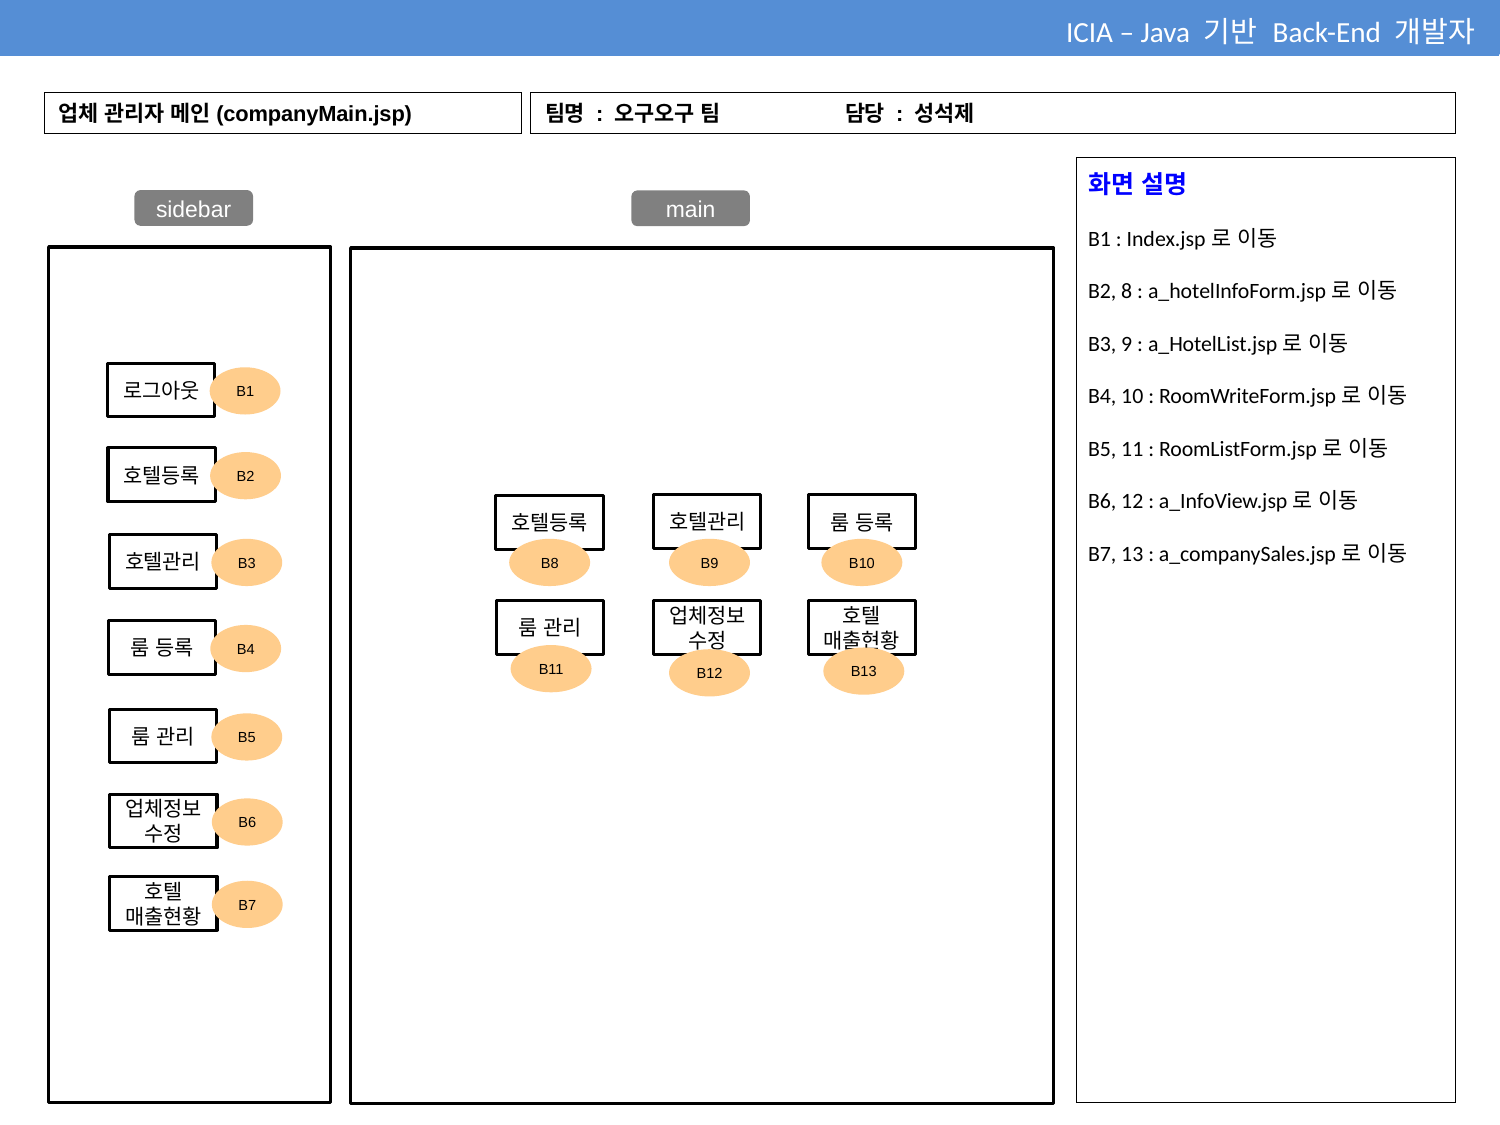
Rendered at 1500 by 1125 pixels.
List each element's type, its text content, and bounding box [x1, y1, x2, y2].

text_box B2 [210, 452, 281, 500]
text_box 업체 관리자 메인(companyMain.jsp) [44, 92, 522, 134]
text_box B13 [823, 647, 905, 695]
text_box [350, 248, 1054, 1104]
text_box ICIA – Java 기반 Back-End 개발자 [0, 6, 1499, 56]
text_box [48, 247, 331, 1103]
text_box 팀명 : 오구오구 팀 담당 : 성석제 [530, 92, 1456, 134]
text_box B11 [510, 645, 592, 693]
text_box B3 [211, 538, 283, 587]
text_box B5 [211, 713, 283, 761]
text_box B8 [509, 538, 591, 587]
text_box 화면 설명 B1 : Index.jsp로 이동 B2, 8 : a_hotelInfoForm.jsp로 이동 B3, 9 : a_HotelList.jsp로 이동 B4, 10 : RoomWriteForm.jsp로 이동 B5, 11 : RoomListForm.jsp로 이동 B6, 12 : a_InfoView.jsp로 이동 B7, 13 : a_companySales.jsp로 이동 [1076, 157, 1456, 1103]
text_box B12 [669, 649, 751, 697]
text_box 호텔등록 [107, 447, 216, 502]
text_box B10 [821, 538, 903, 587]
text_box 호텔 매출현황 [109, 876, 218, 931]
text_box B7 [211, 880, 283, 928]
text_box B4 [210, 624, 282, 673]
text_box main [631, 190, 751, 227]
text_box 업체정보 수정 [109, 794, 218, 848]
text_box B6 [211, 798, 283, 846]
text_box 룸 관리 [109, 709, 217, 763]
text_box 호텔관리 [109, 534, 217, 589]
text_box sidebar [134, 190, 254, 226]
text_box 룸 등록 [108, 620, 216, 675]
text_box B9 [669, 538, 751, 587]
